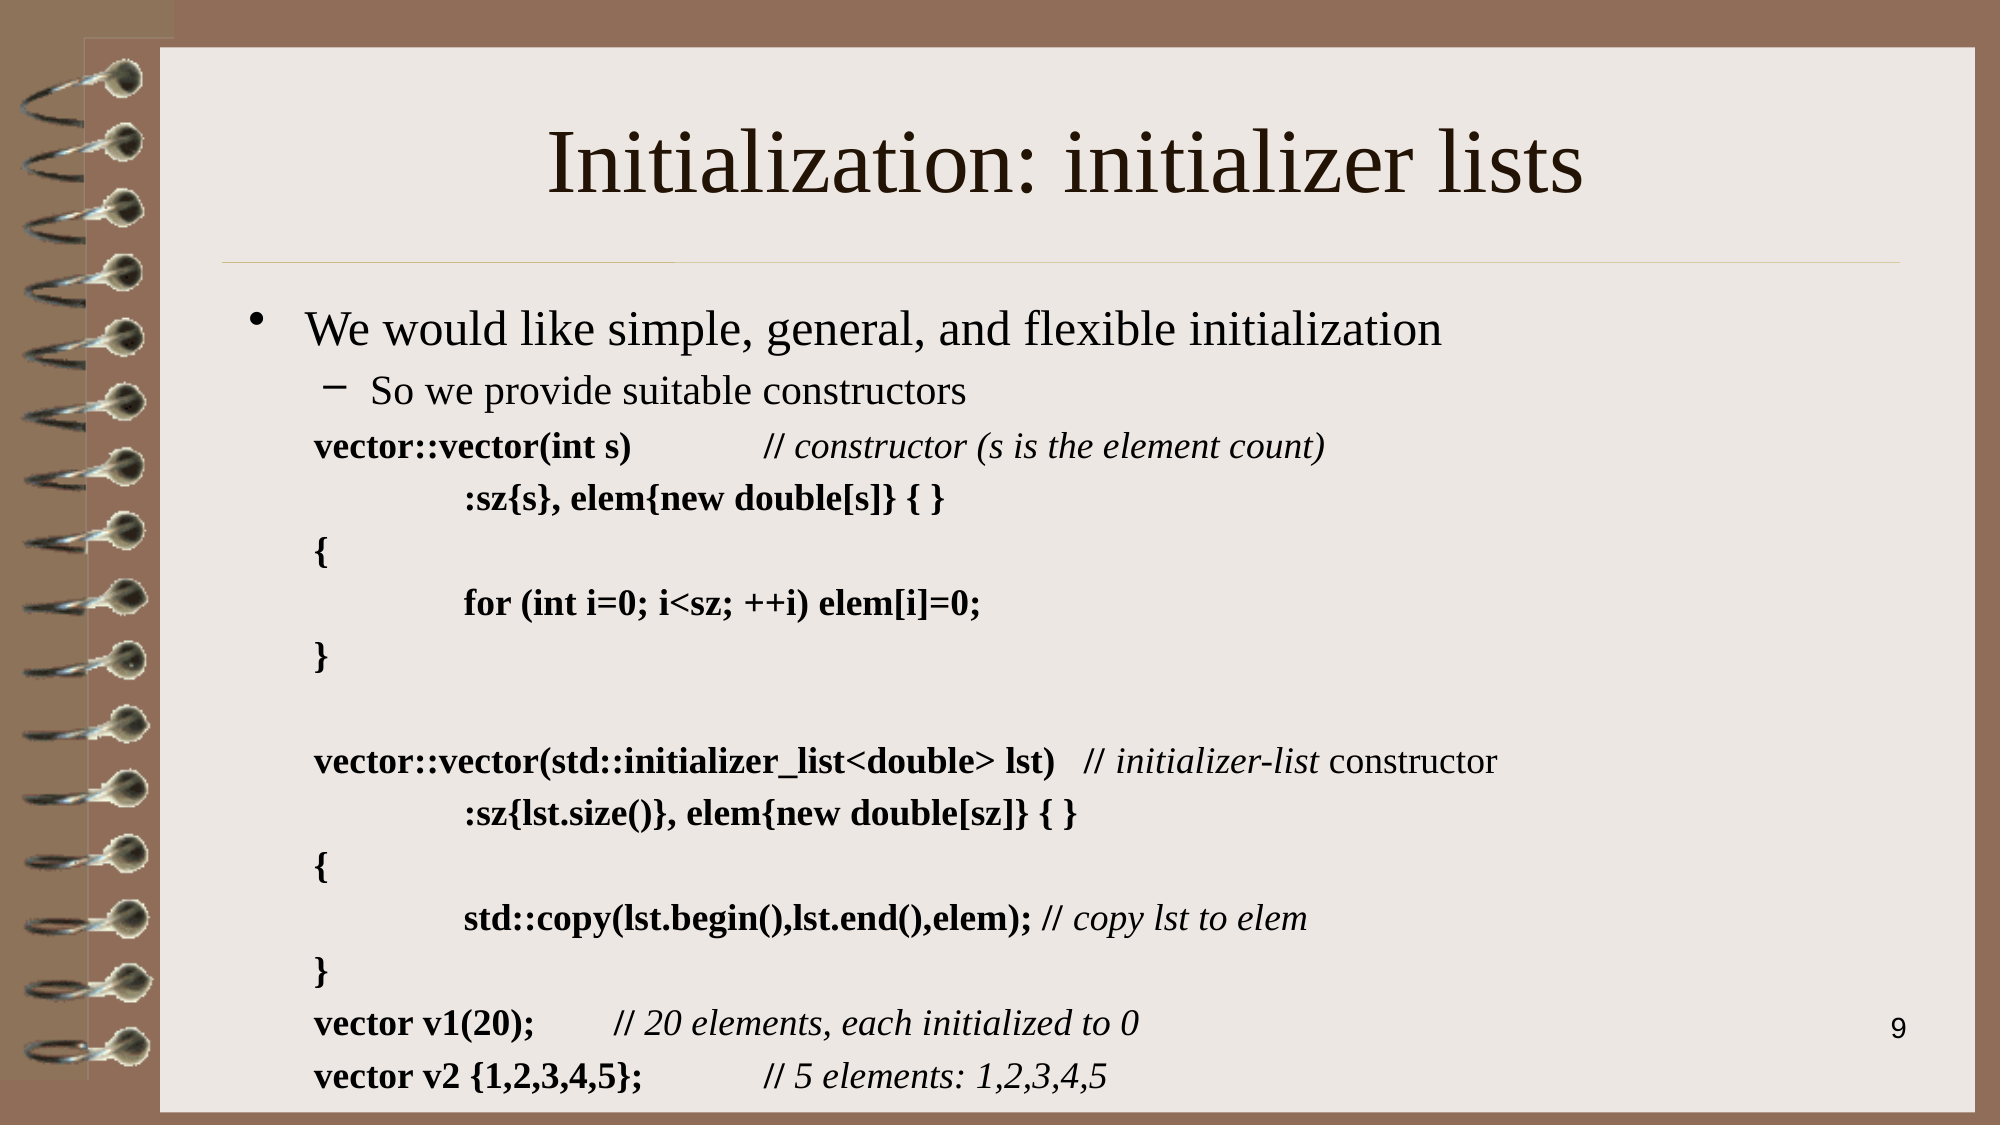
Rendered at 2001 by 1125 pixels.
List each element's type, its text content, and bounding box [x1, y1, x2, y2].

picture [0, 0, 175, 1080]
slide_number 9 [1505, 1001, 1922, 1077]
list We would like simple, general, and flexible initialization So we provide suitable constructors vector::vector(int s) // constructor (s is the element count) :sz{s}, elem{new double[s]} { } { for (int i=0; i<sz; ++i) elem[i]=0; } vector::vector(std::initializer_list<double> lst) // initializer-list constructor :sz{lst.size()}, elem{new double[sz]} { } { std::copy(lst.begin(),lst.end(),elem); // copy lst to elem } vector v1(20); // 20 elements, each initialized to 0 vector v2 {1,2,3,4,5}; // 5 elements: 1,2,3,4,5 [233, 287, 1900, 963]
title Initialization: initializer lists [233, 62, 1900, 250]
